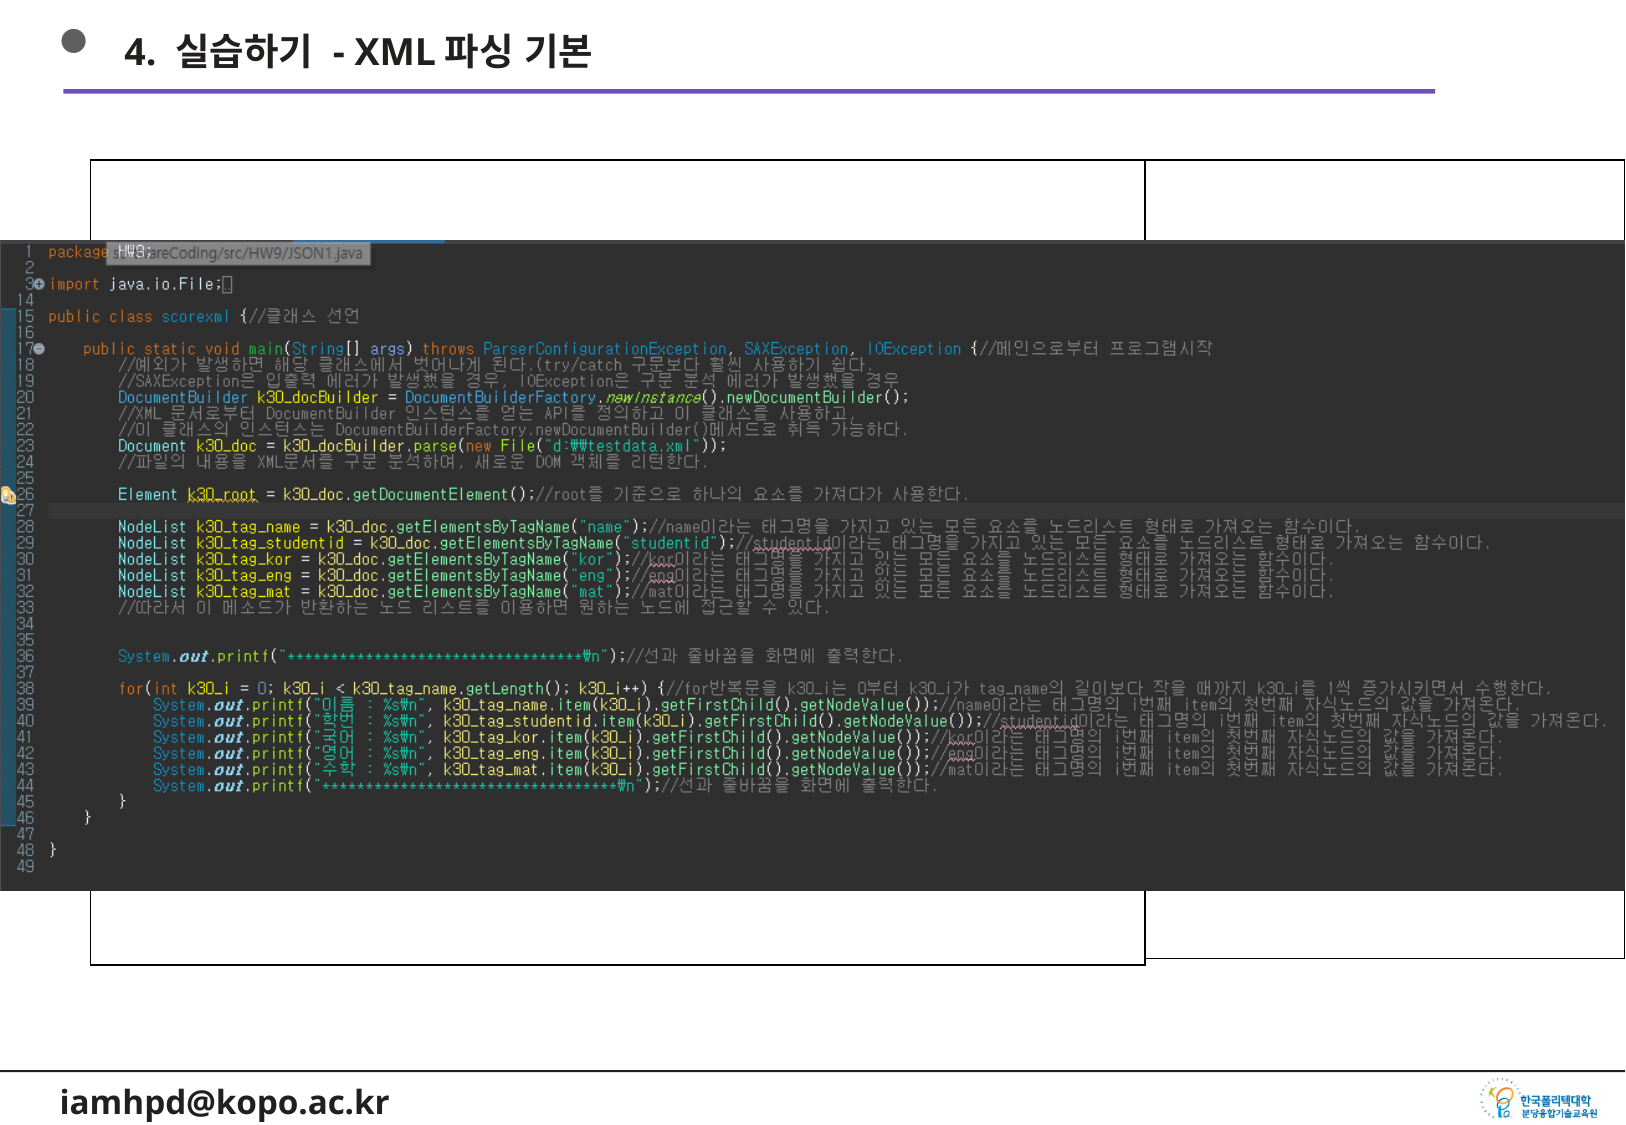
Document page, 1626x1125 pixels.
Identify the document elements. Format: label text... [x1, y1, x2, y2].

picture [0, 240, 1625, 891]
text_box [1146, 160, 1625, 240]
text_box [1146, 902, 1625, 959]
text_box [90, 160, 1146, 240]
picture [1476, 1073, 1604, 1125]
text_box 4. 실습하기 - XML파싱 기본 [109, 20, 943, 93]
text_box [90, 902, 1146, 965]
